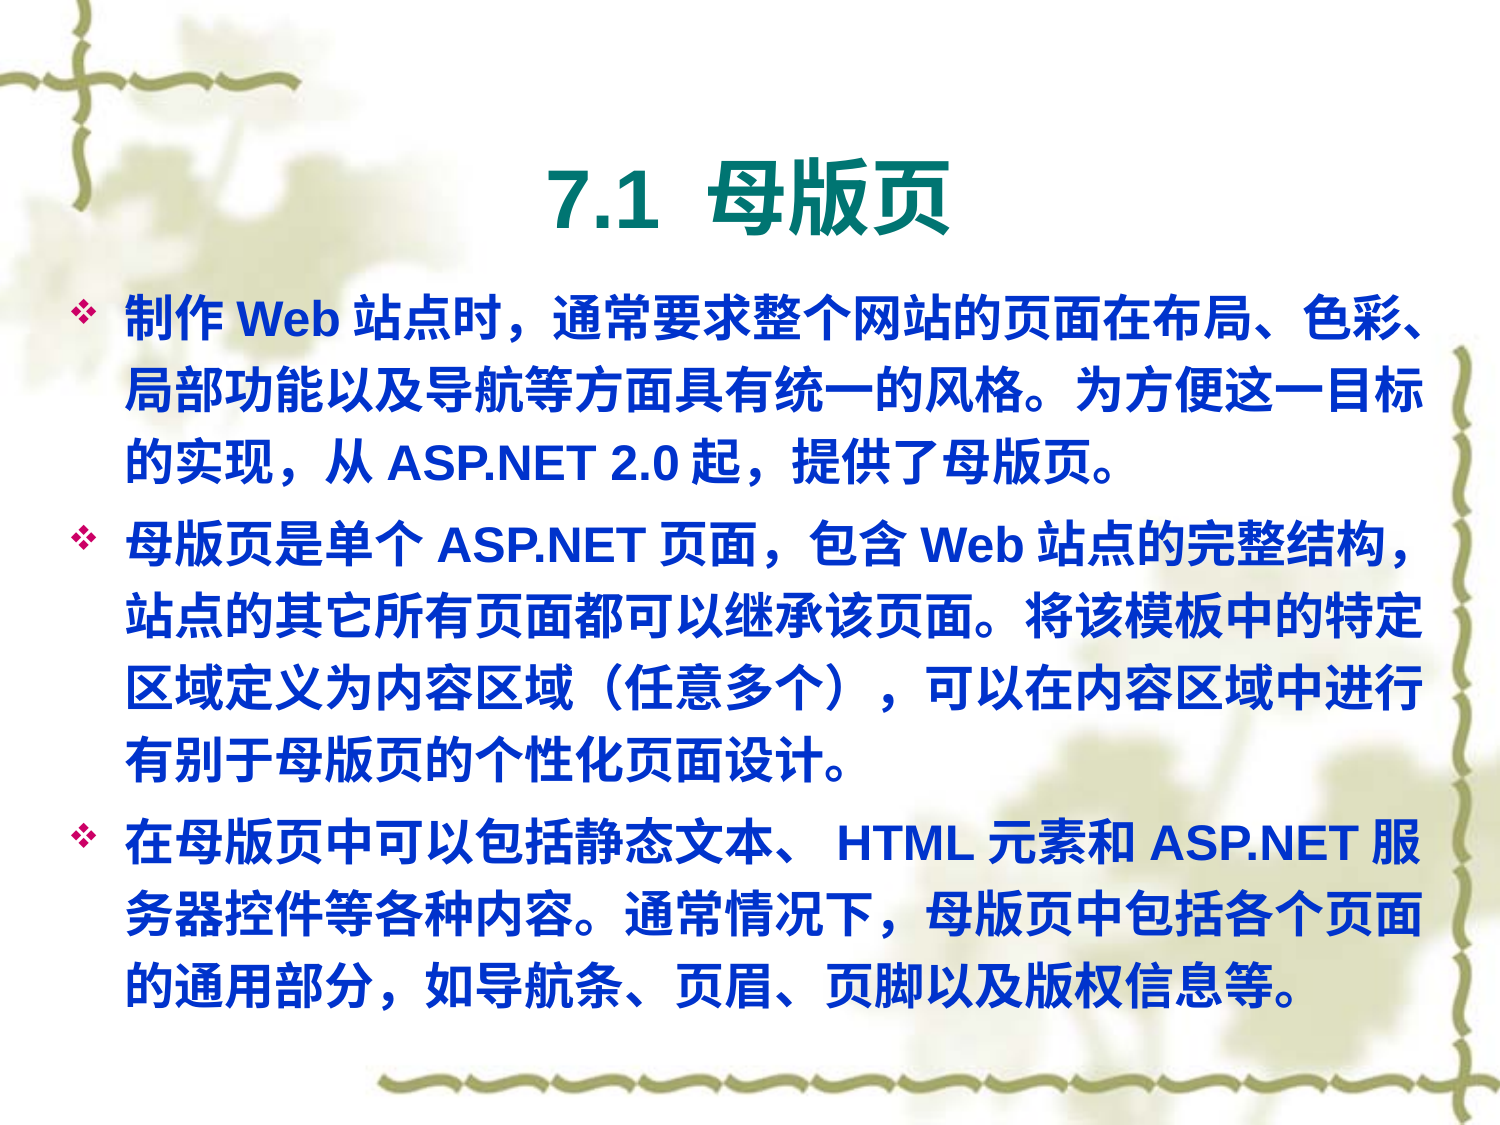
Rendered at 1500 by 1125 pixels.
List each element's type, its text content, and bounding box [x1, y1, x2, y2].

picture [0, 0, 1500, 1125]
title 7.1 母版页 [49, 112, 1451, 280]
list 制作Web站点时，通常要求整个网站的页面在布局、色彩、局部功能以及导航等方面具有统一的风格。为方便这一目标的实现，从ASP.NET 2.0起，提供了母版页。 母版页是单个ASP.NET页面，包含Web站点的完整结构，站点的其它所有页面都可以继承该页面。将该模板中的特定区域定义为内容区域（任意多个），可以在内容区域中进行有别于母版页的个性化页面设计。 在母版页中可以包括静态文本、HTML元素和ASP.NET服务器控件等各种内容。通常情况下，母版页中包括各个页面的通用部分，如导航条、页眉、页脚以及版权信息等。 [52, 266, 1448, 1071]
